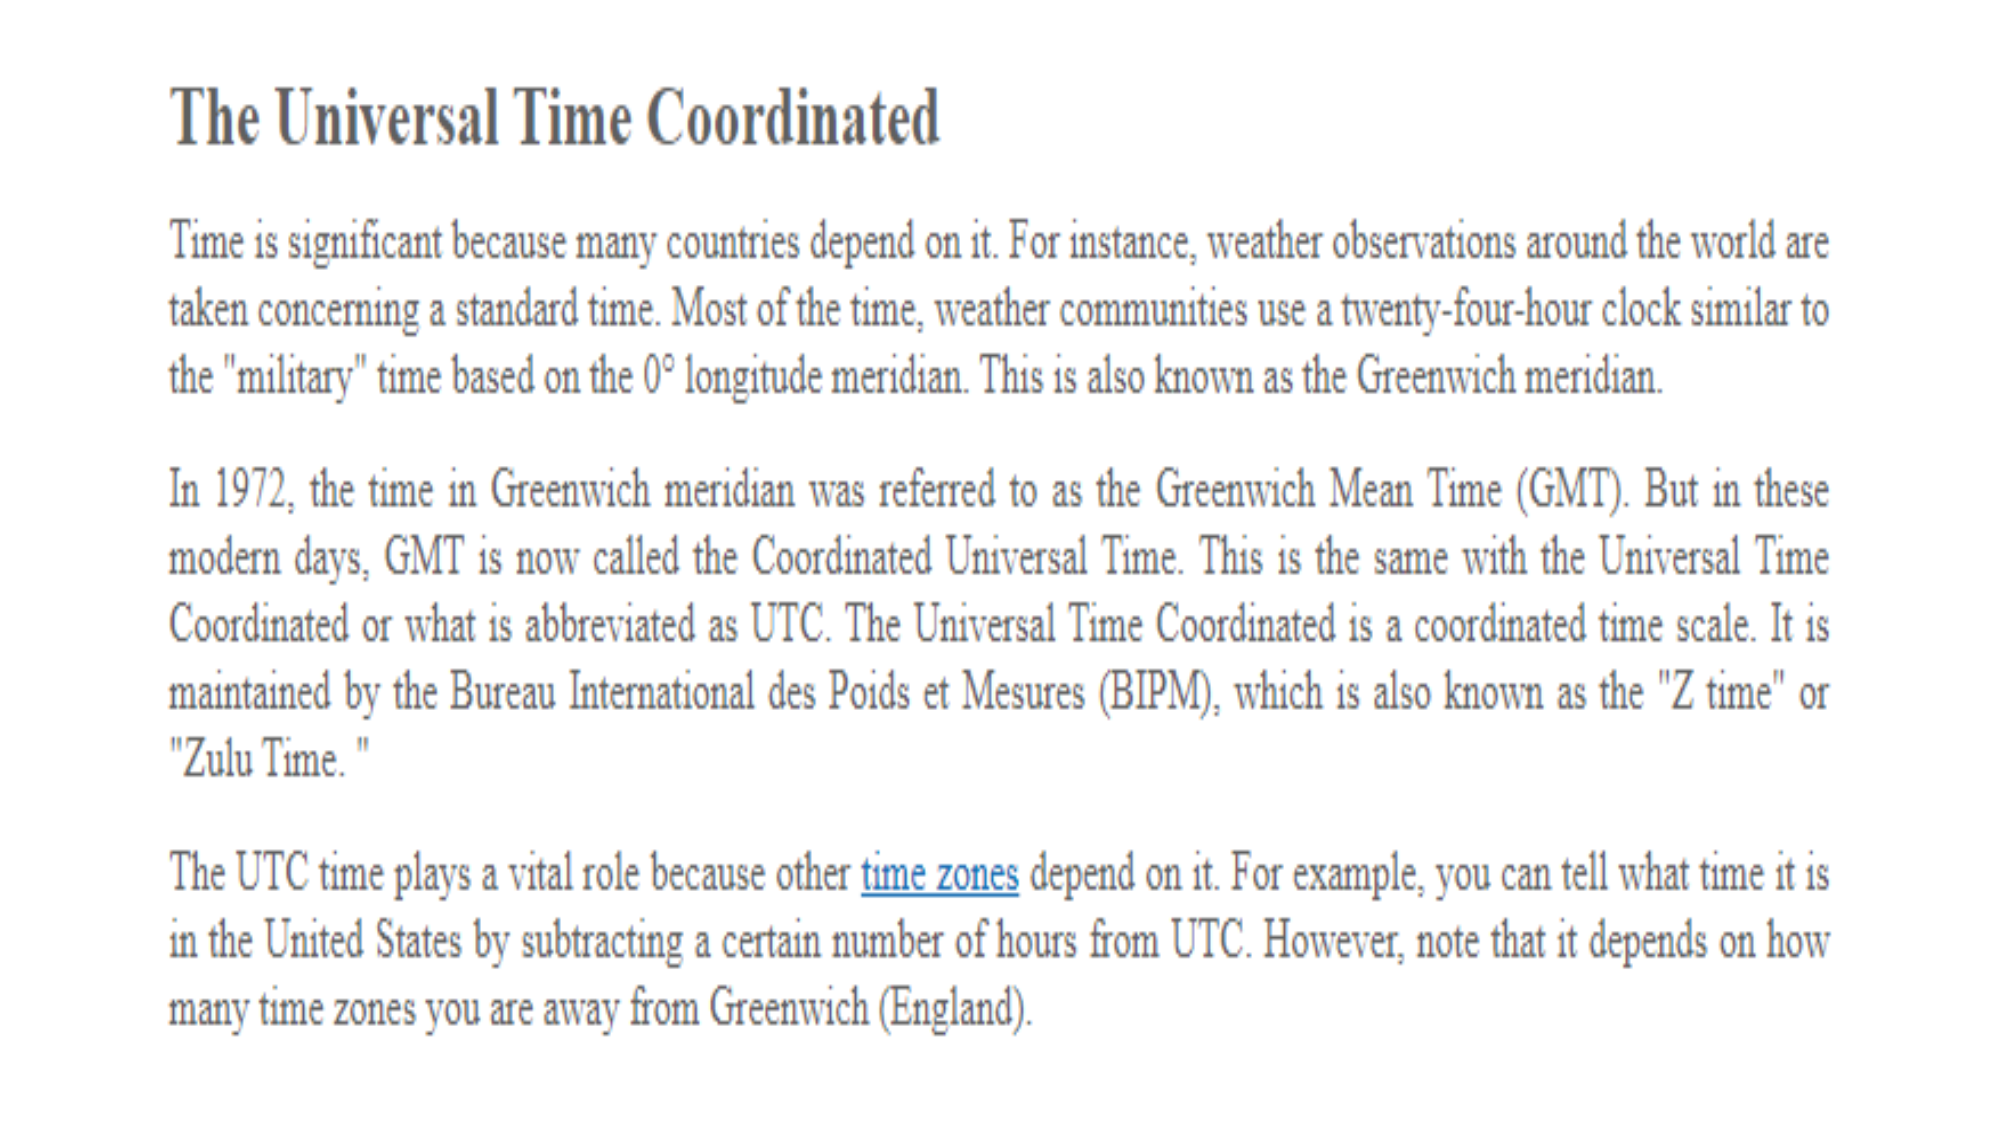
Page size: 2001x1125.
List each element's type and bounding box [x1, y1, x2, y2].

list [141, 64, 1852, 1072]
